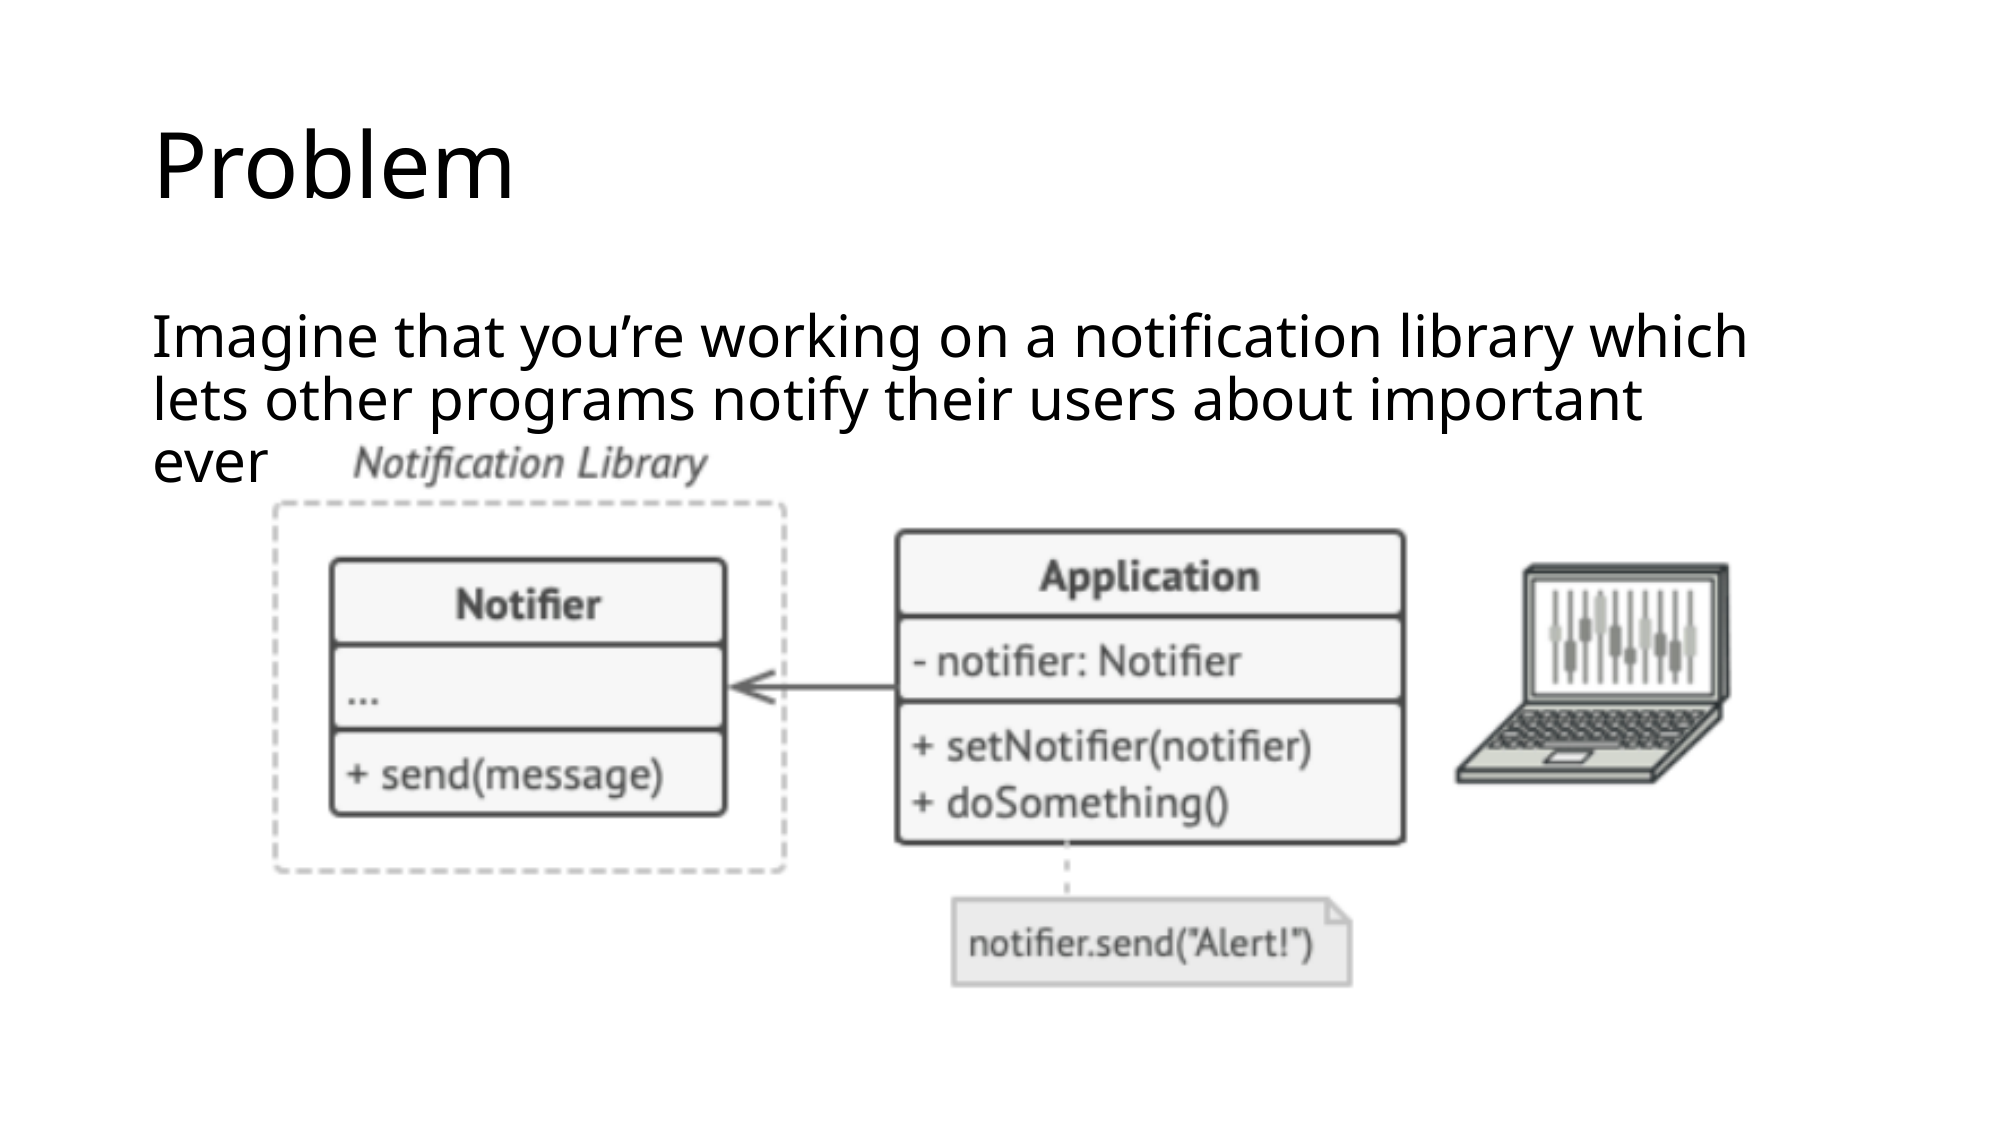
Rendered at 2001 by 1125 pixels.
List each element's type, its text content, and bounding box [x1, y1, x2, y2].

picture [267, 443, 1733, 992]
title Problem [137, 59, 1863, 278]
list Imagine that you’re working on a notification library which lets other programs notify their users about important events. [137, 299, 1863, 1014]
